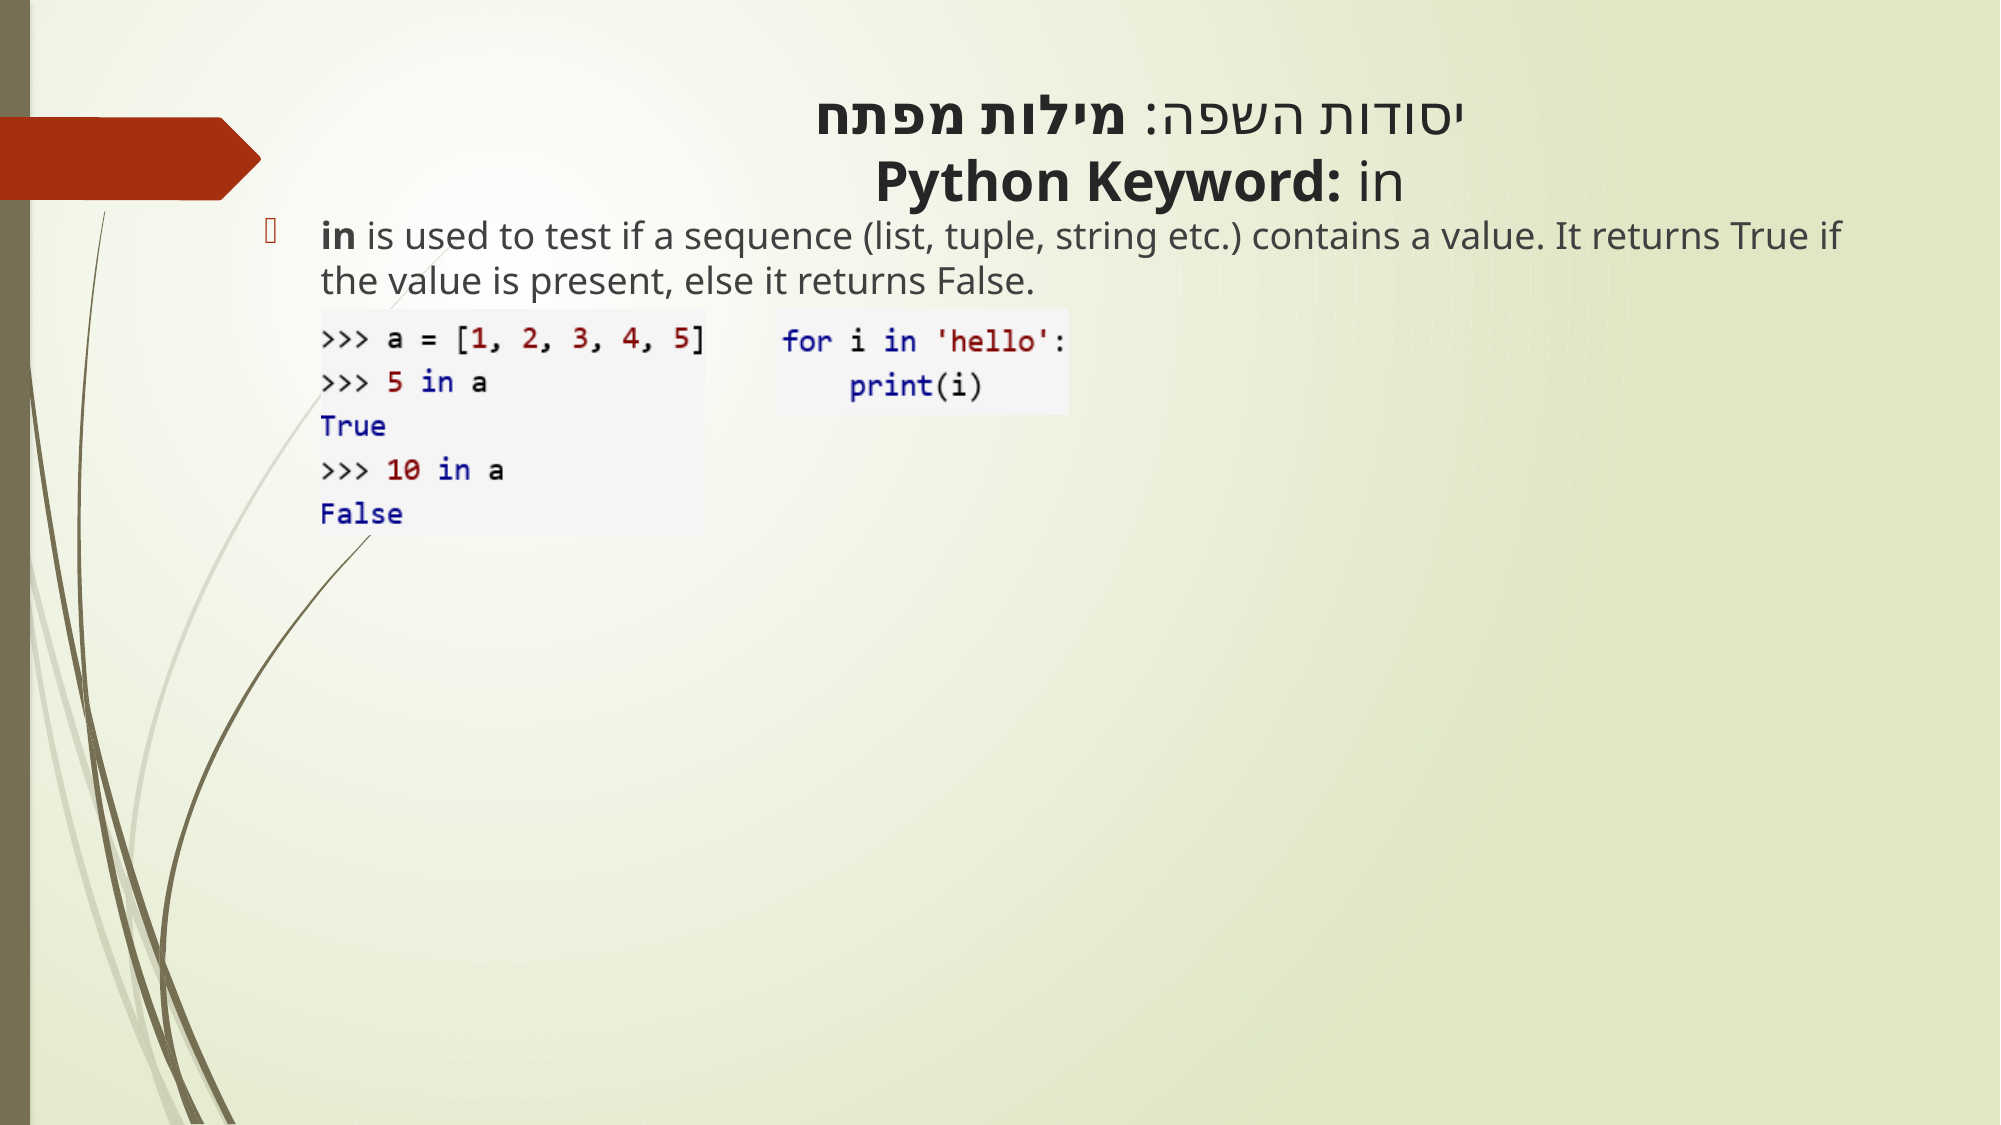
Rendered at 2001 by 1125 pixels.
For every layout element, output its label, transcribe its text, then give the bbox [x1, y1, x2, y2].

picture [321, 309, 705, 535]
text_box יסודות השפה: מילות מפתח Python Keyword: in [395, 71, 1886, 220]
picture [776, 309, 1069, 415]
list in is used to test if a sequence (list, tuple, string etc.) contains a value. It returns True if the value is present, else it returns False. [249, 204, 1888, 970]
